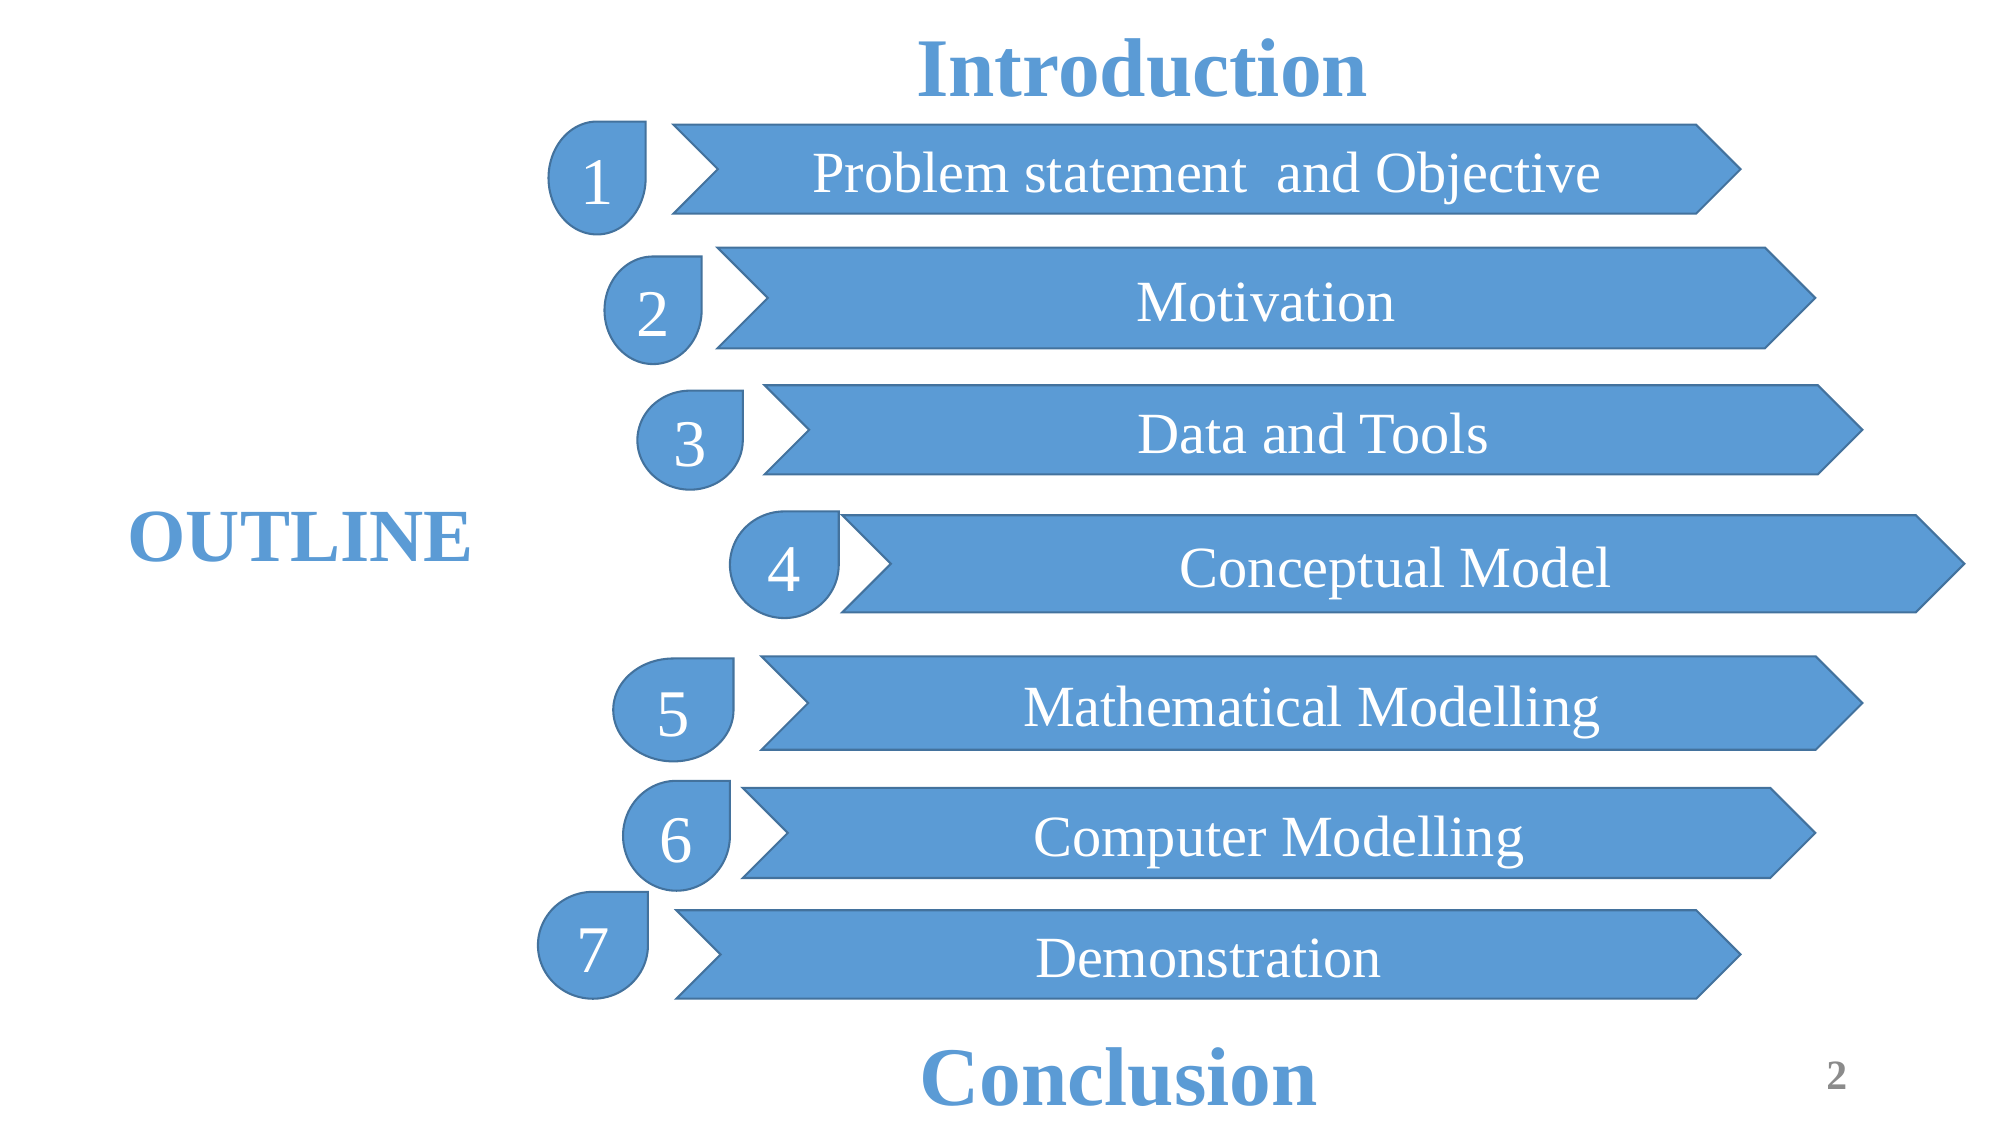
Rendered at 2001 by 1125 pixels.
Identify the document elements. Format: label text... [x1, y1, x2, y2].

text_box 5 [612, 657, 735, 763]
text_box 7 [536, 890, 649, 1000]
text_box OUTLINE [112, 478, 498, 584]
text_box 1 [547, 120, 647, 236]
text_box 2 [603, 255, 703, 366]
text_box 3 [636, 389, 744, 491]
text_box Motivation [714, 246, 1817, 350]
text_box Problem statement and Objective [670, 123, 1743, 215]
slide_number 2 [1412, 1042, 1863, 1103]
text_box Conclusion [842, 1014, 1396, 1125]
text_box Demonstration [673, 909, 1742, 1000]
text_box Conceptual Model [839, 514, 1966, 614]
text_box Mathematical Modelling [759, 655, 1864, 751]
text_box Data and Tools [762, 384, 1864, 476]
text_box Introduction [843, 5, 1442, 121]
text_box Computer Modelling [740, 786, 1817, 880]
text_box 4 [728, 510, 840, 620]
text_box 6 [621, 779, 731, 892]
